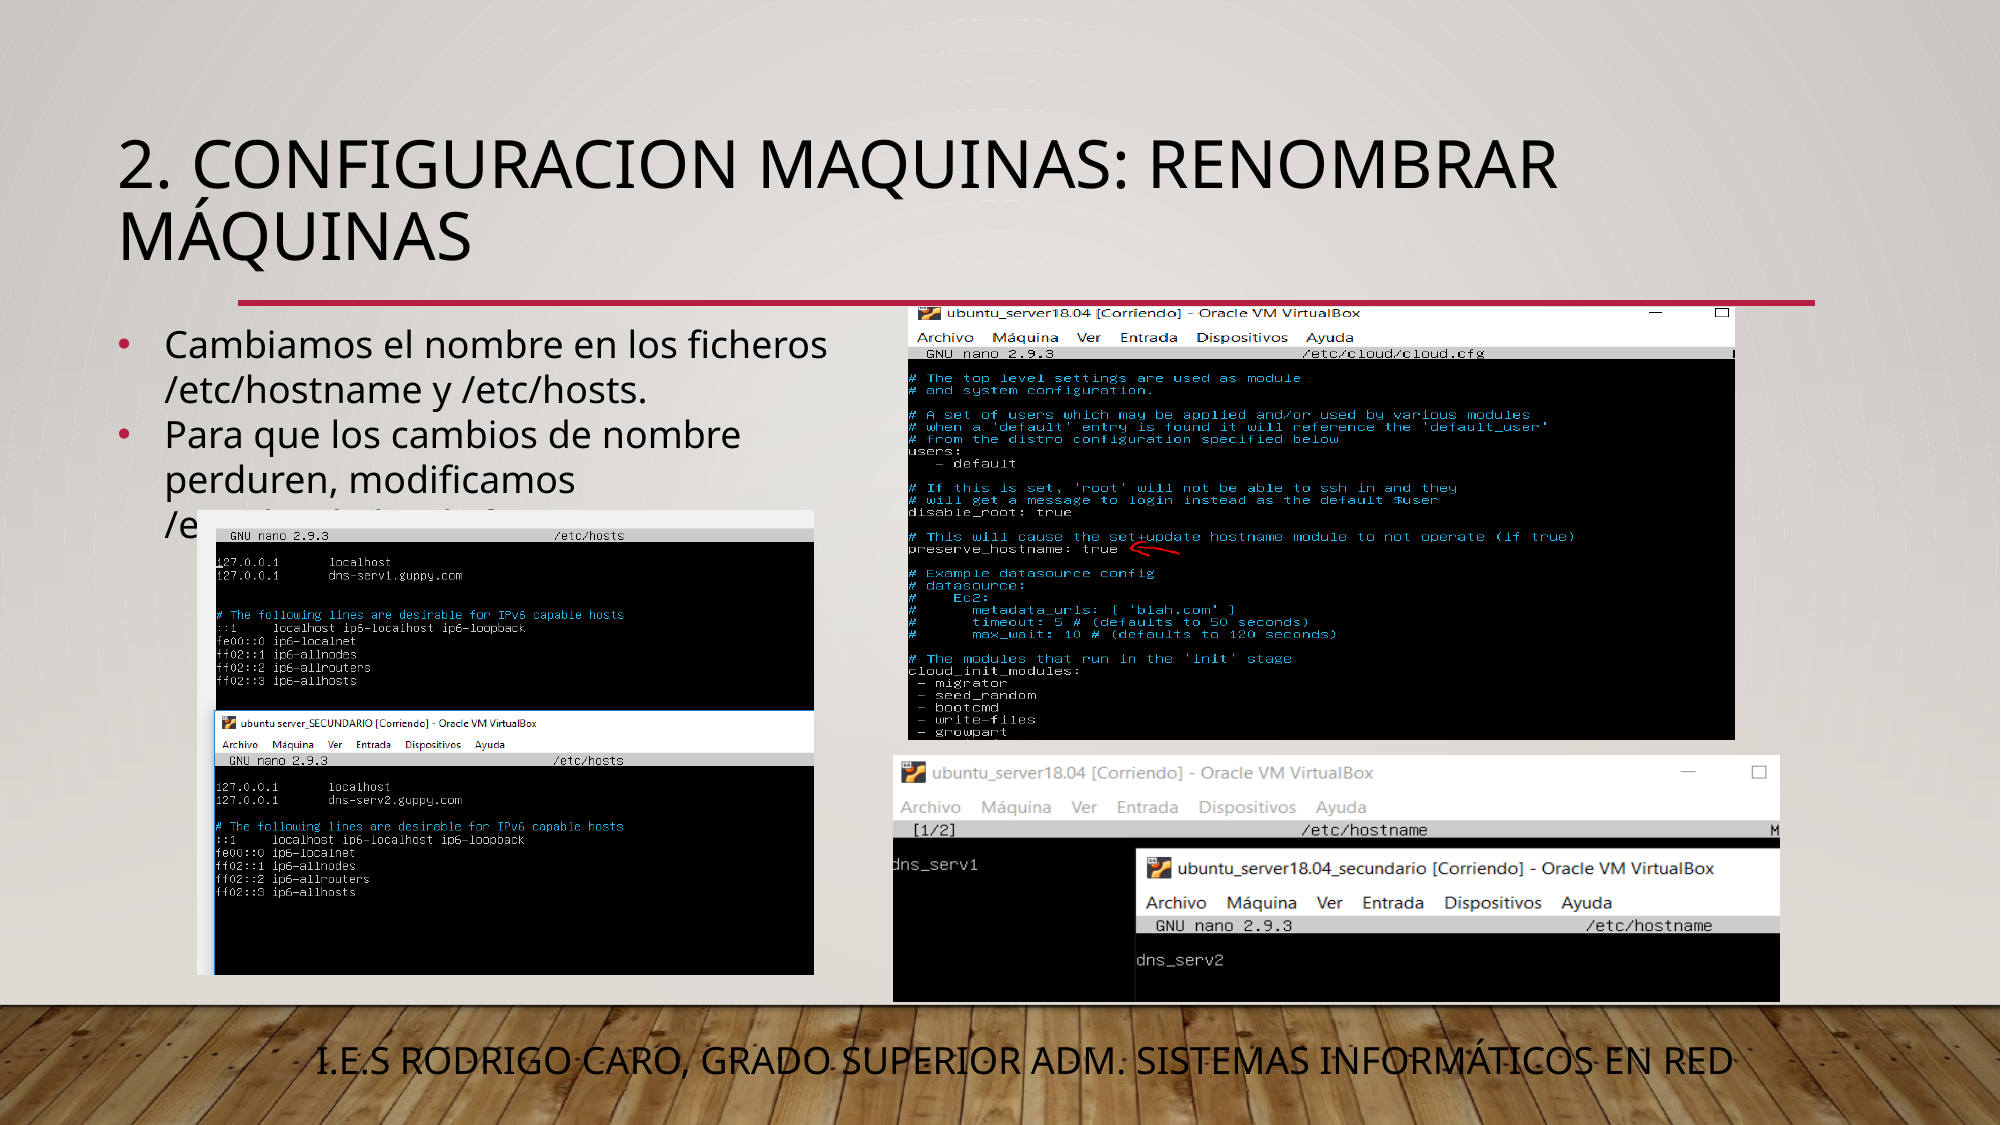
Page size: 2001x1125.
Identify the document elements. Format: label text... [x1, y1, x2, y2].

picture [908, 307, 1735, 740]
text_box I.E.S RODRIGO CARO, GRADO SUPERIOR ADM. SISTEMAS INFORMÁTICOS EN RED [301, 1030, 1750, 1090]
picture [197, 510, 814, 975]
title 2. CONFIGURACION MAQUINAS: RENOMBRAR MÁQUINAS [102, 123, 1943, 298]
text_box Cambiamos el nombre en los ficheros /etc/hostname y /etc/hosts. Para que los cambios de nombre perduren, modificamos /etc/cloud/cloud.cfg. [102, 313, 908, 554]
picture [893, 755, 1780, 1002]
picture [0, 1005, 2000, 1125]
